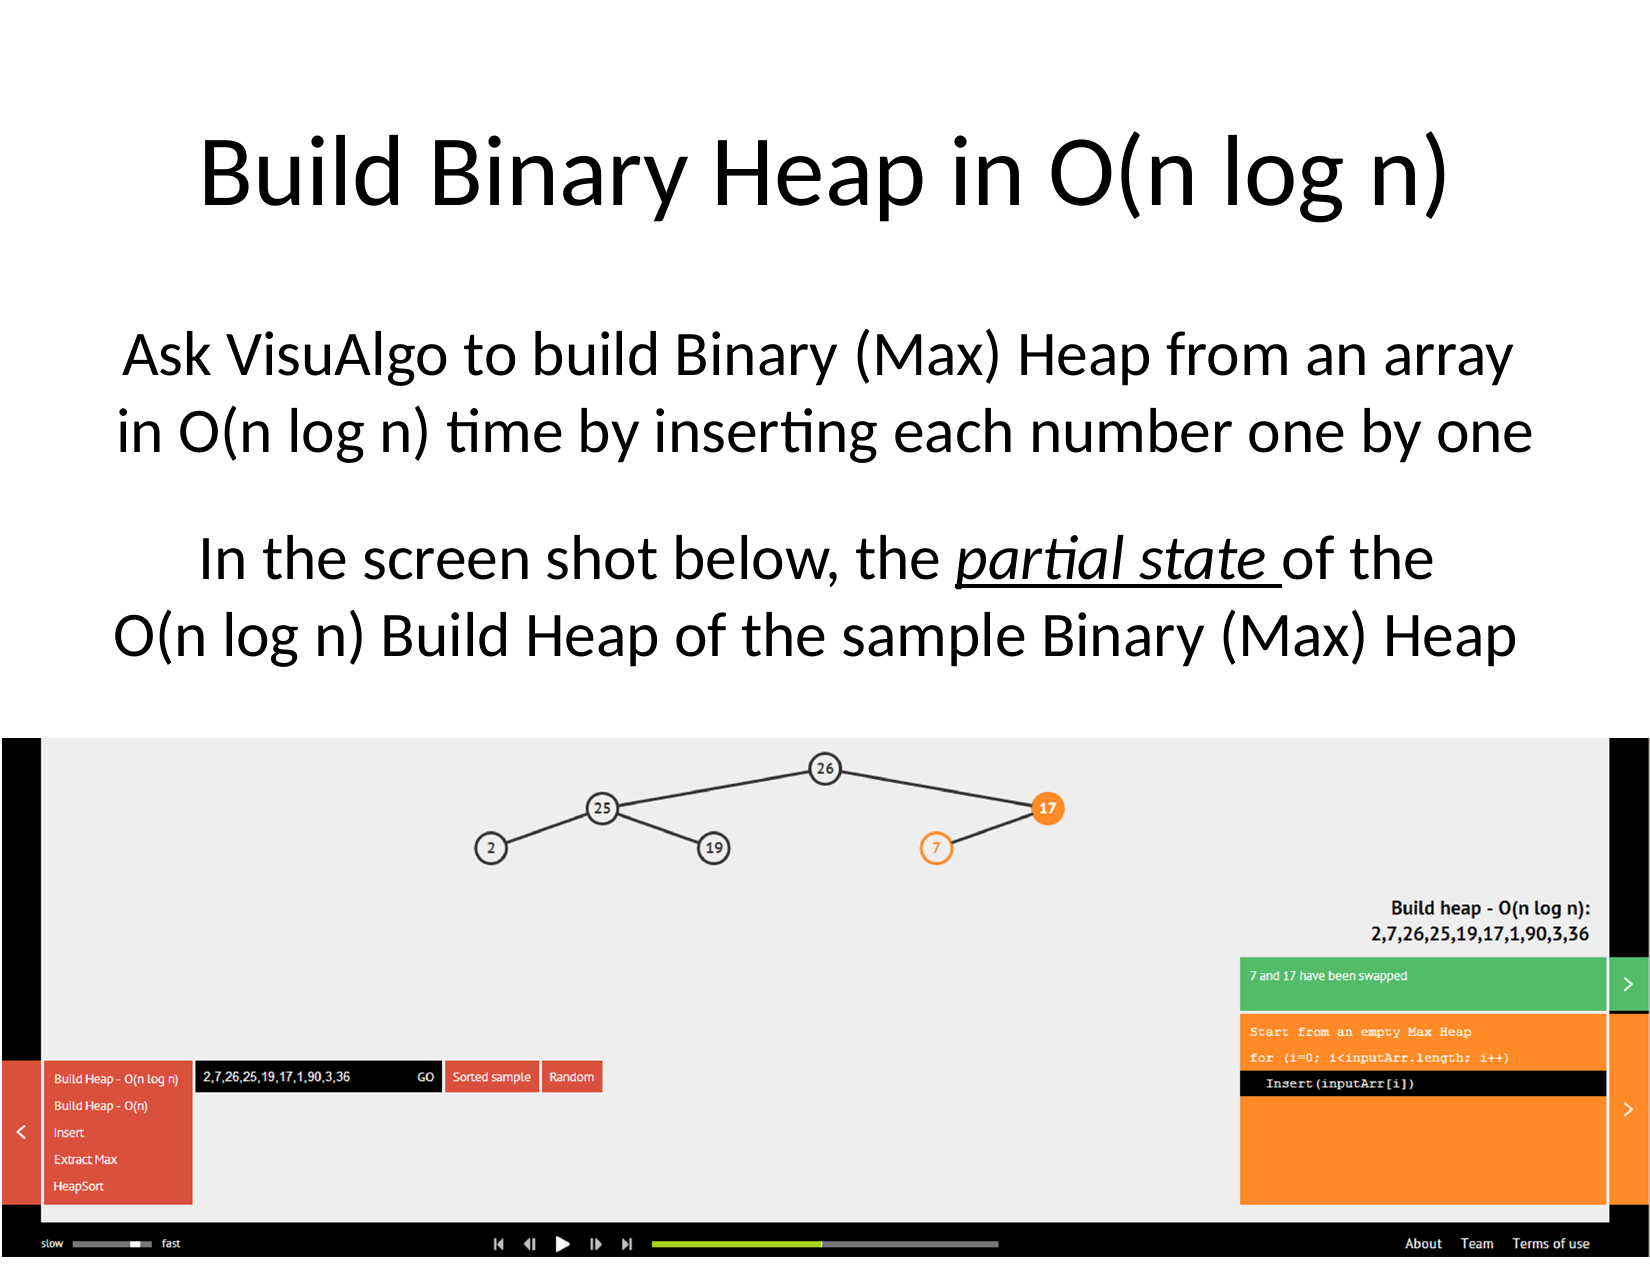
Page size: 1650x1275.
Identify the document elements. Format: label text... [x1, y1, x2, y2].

text_box [0, 738, 1650, 1257]
text_box Ask VisuAlgo to build Binary (Max) Heap from an array in O(n log n) time by inserting each number one by one In the screen shot below, the partial state of the O(n log n) Build Heap of the sample Binary (Max) Heap [104, 311, 1546, 670]
title Build Binary Heap in O(n log n) [126, 104, 1524, 311]
